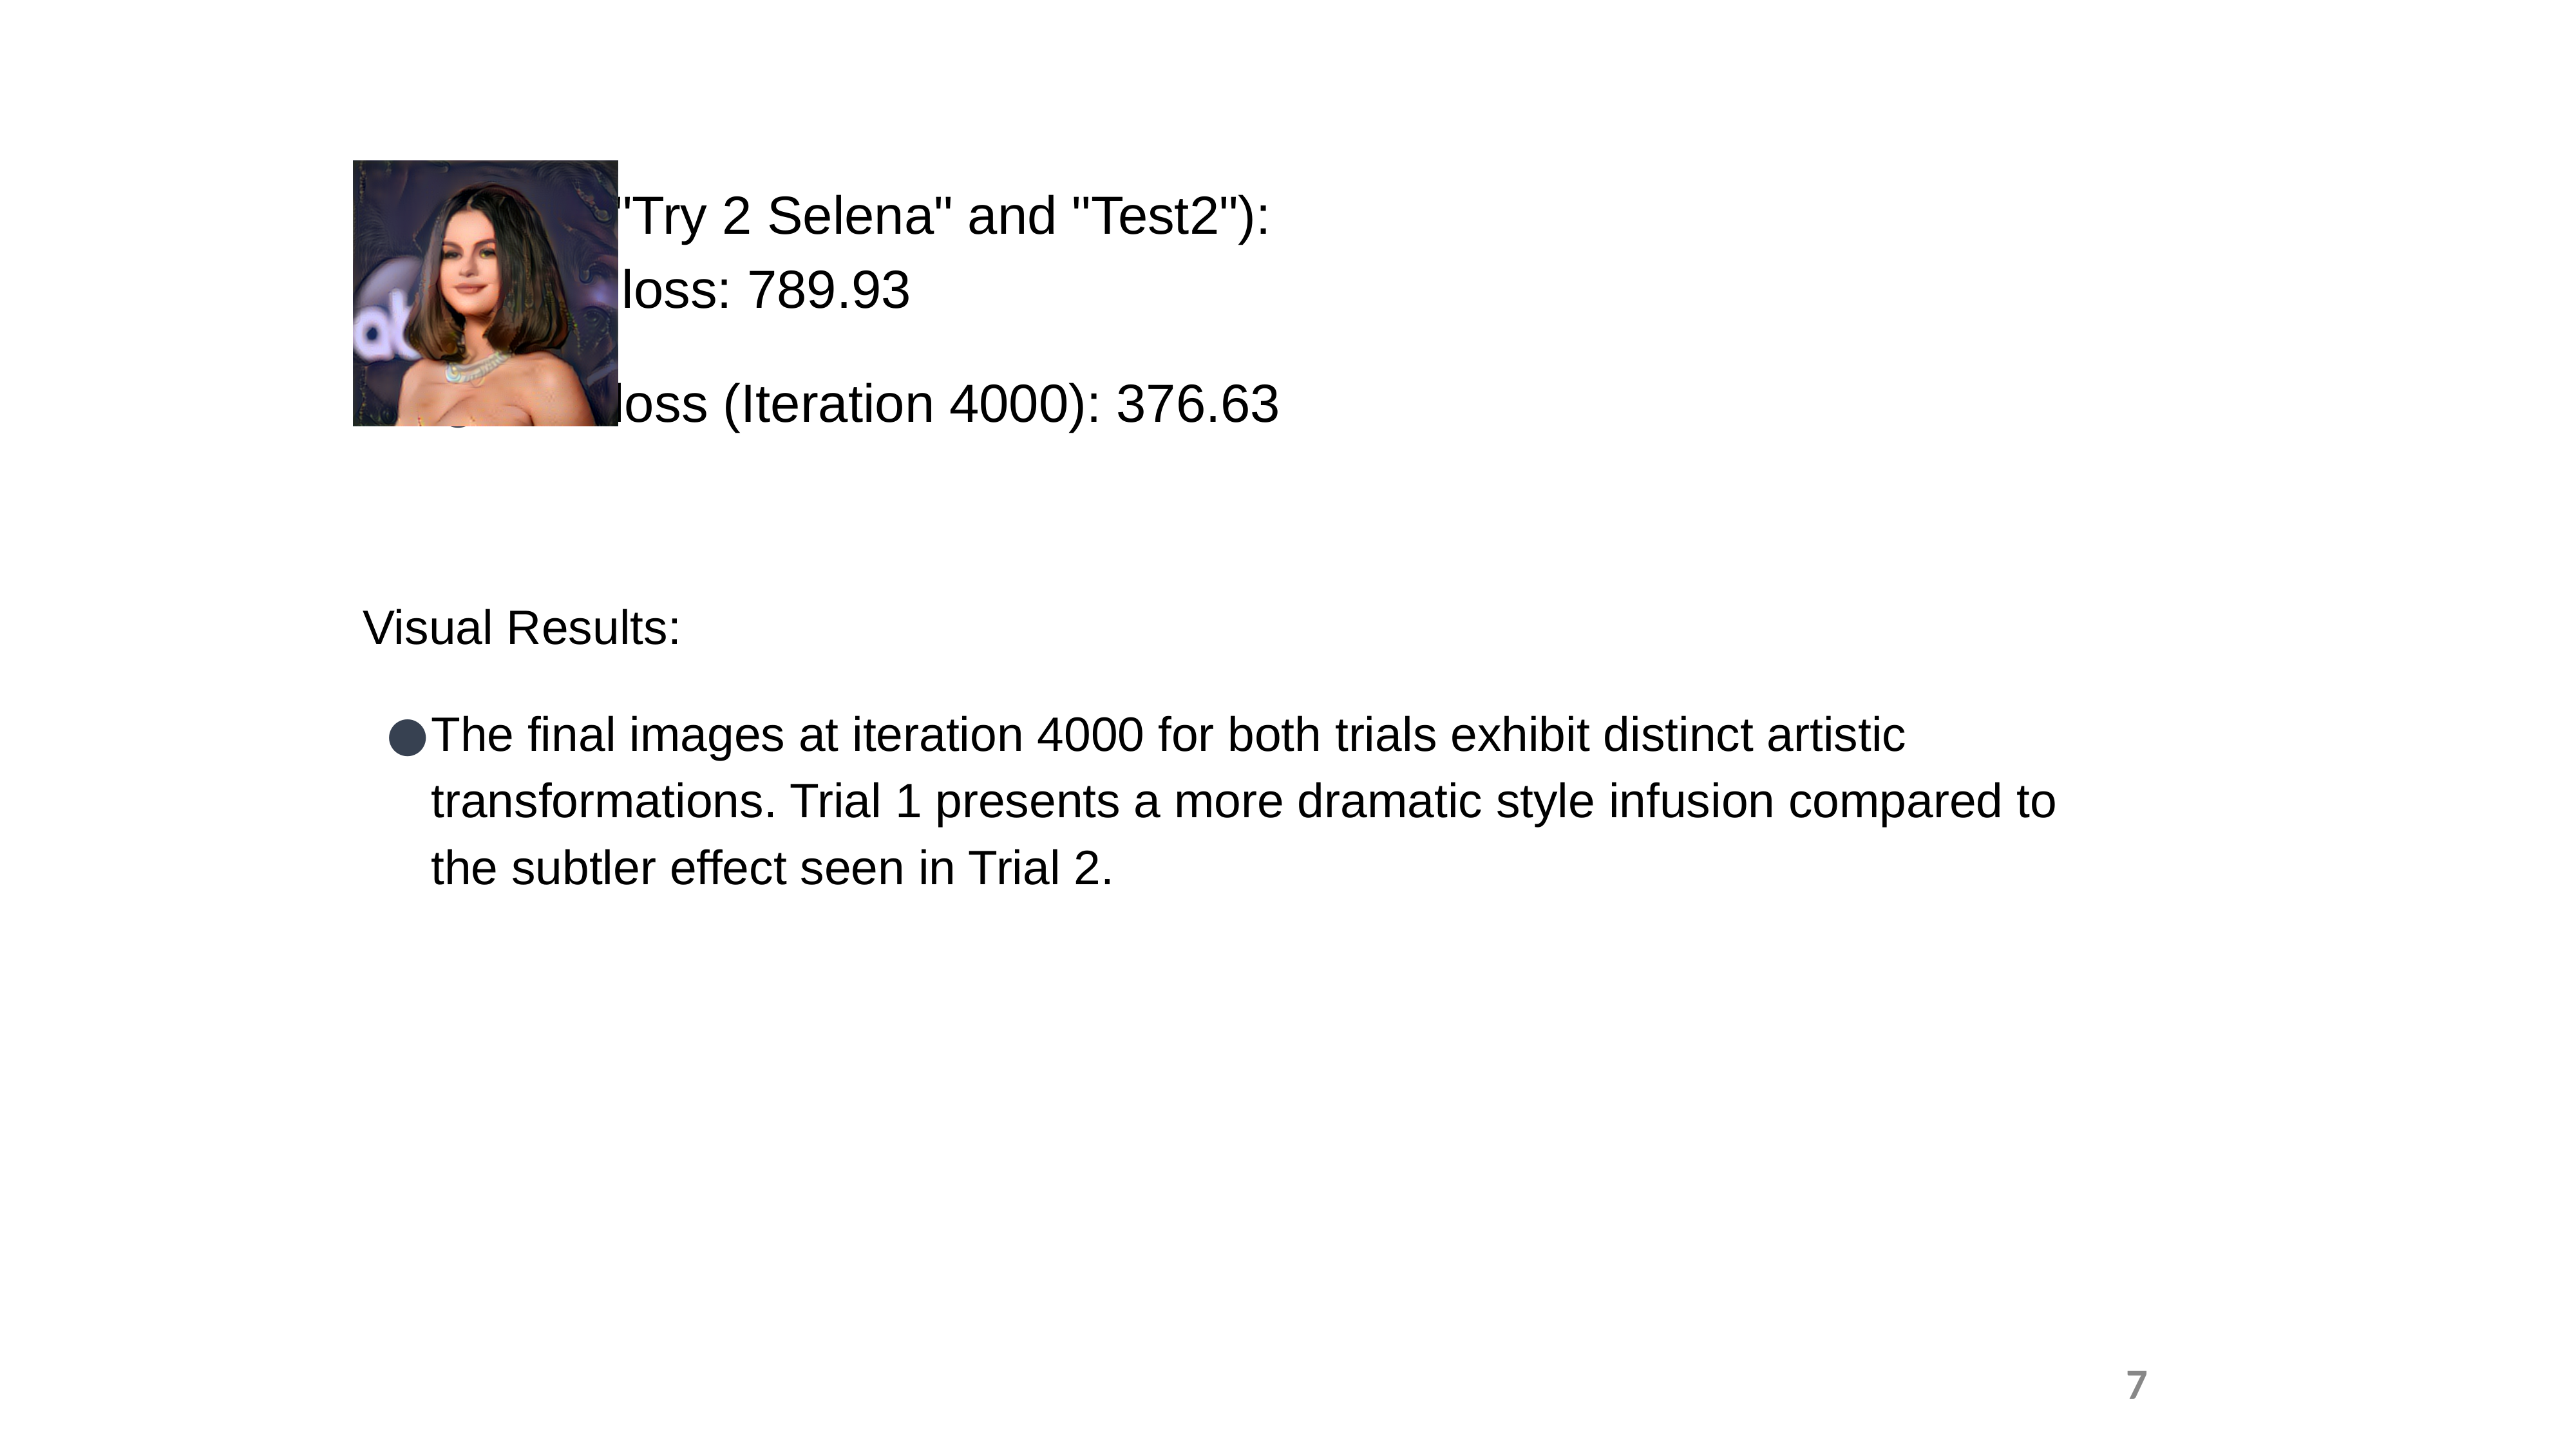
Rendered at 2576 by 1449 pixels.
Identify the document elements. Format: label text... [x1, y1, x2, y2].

list Trial 2 ("Try 2 Selena" and "Test2"): Initial loss: 789.93 Final loss (Iteration 4000): 376.63 Visual Results: The final images at iteration 4000 for both trials exhibit distinct artistic transformations. Trial 1 presents a more dramatic style infusion compared to the subtler effect seen in Trial 2. [353, 160, 2092, 1288]
slide_number ‹#› [2115, 951, 2157, 1449]
picture [352, 160, 619, 426]
